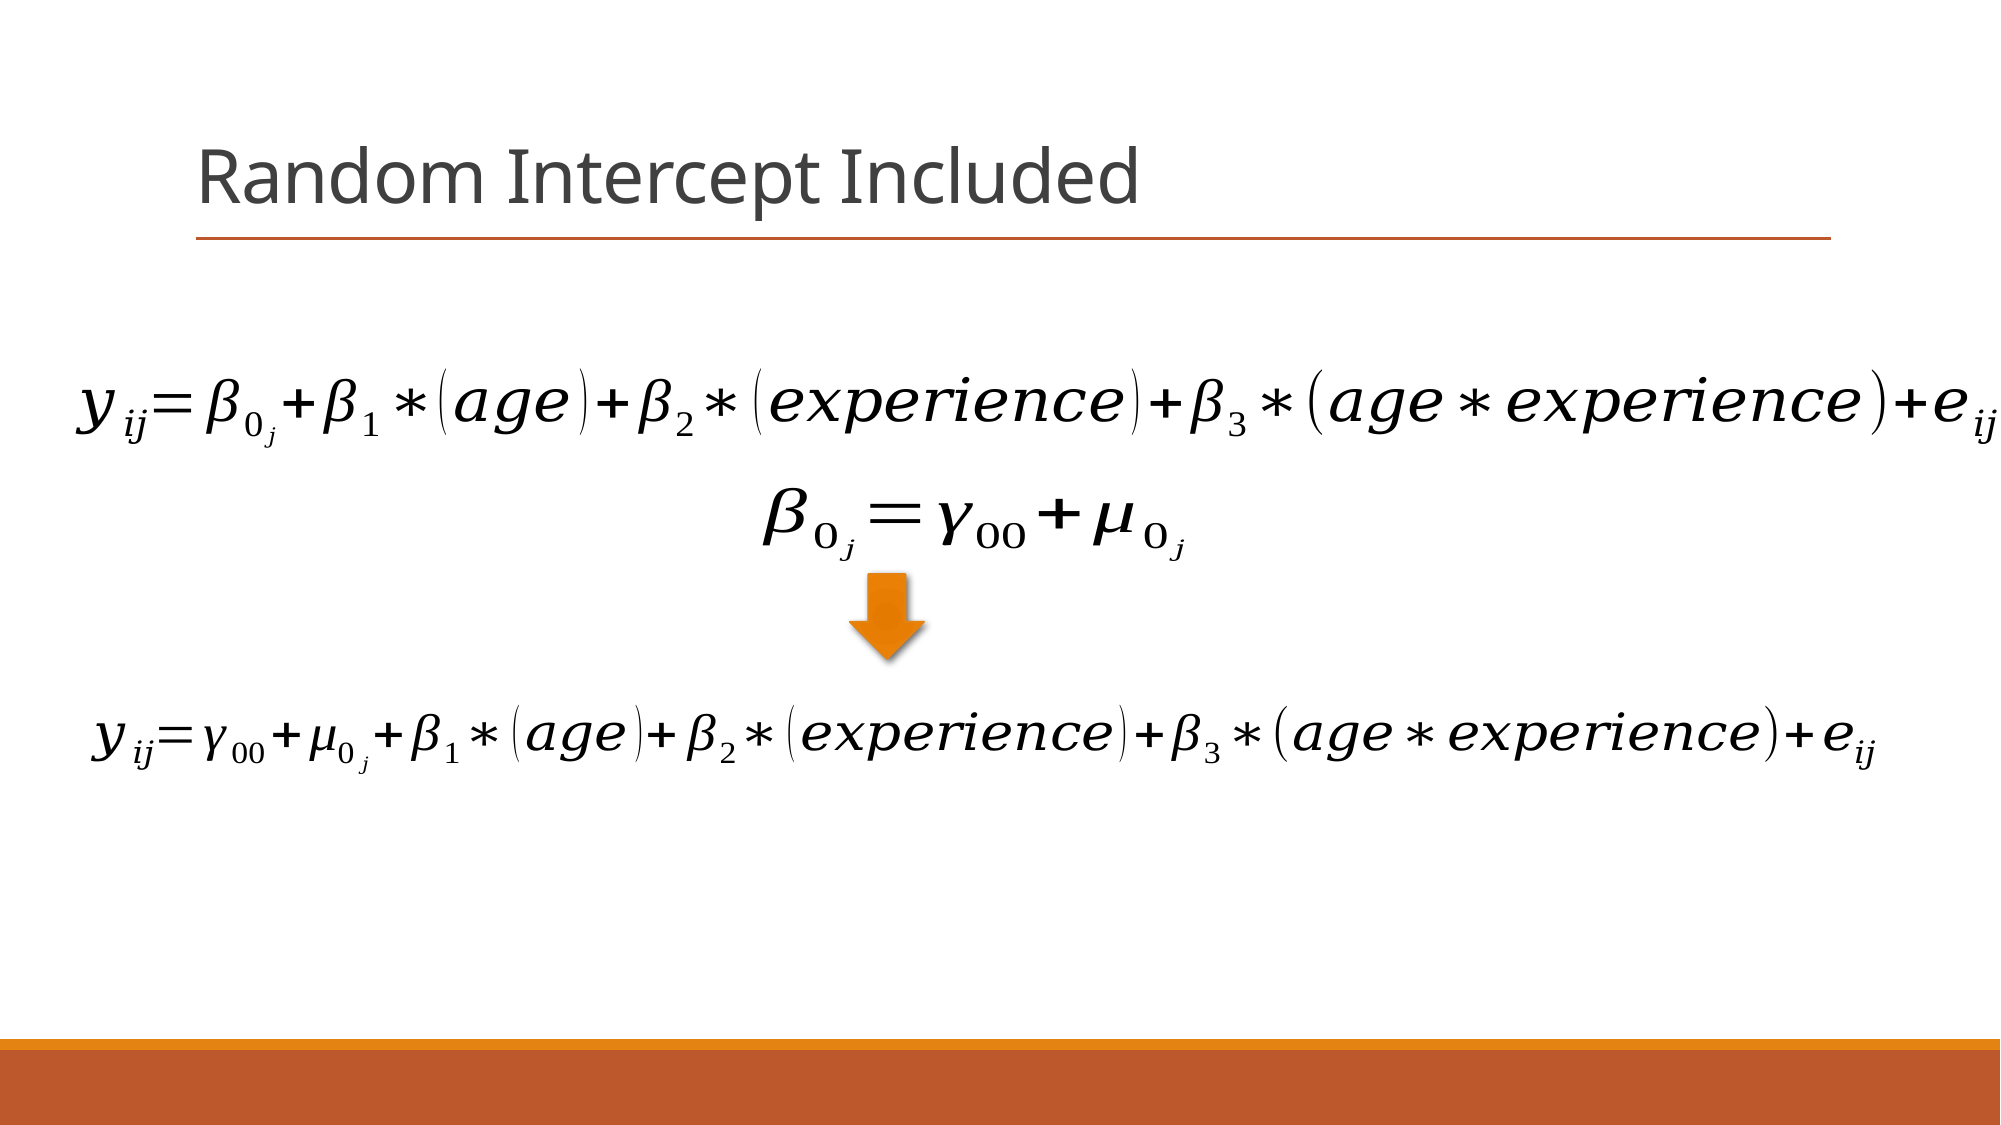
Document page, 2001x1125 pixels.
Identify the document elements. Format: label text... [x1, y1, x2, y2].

text_box [848, 573, 925, 660]
title Random Intercept Included [180, 47, 1830, 227]
